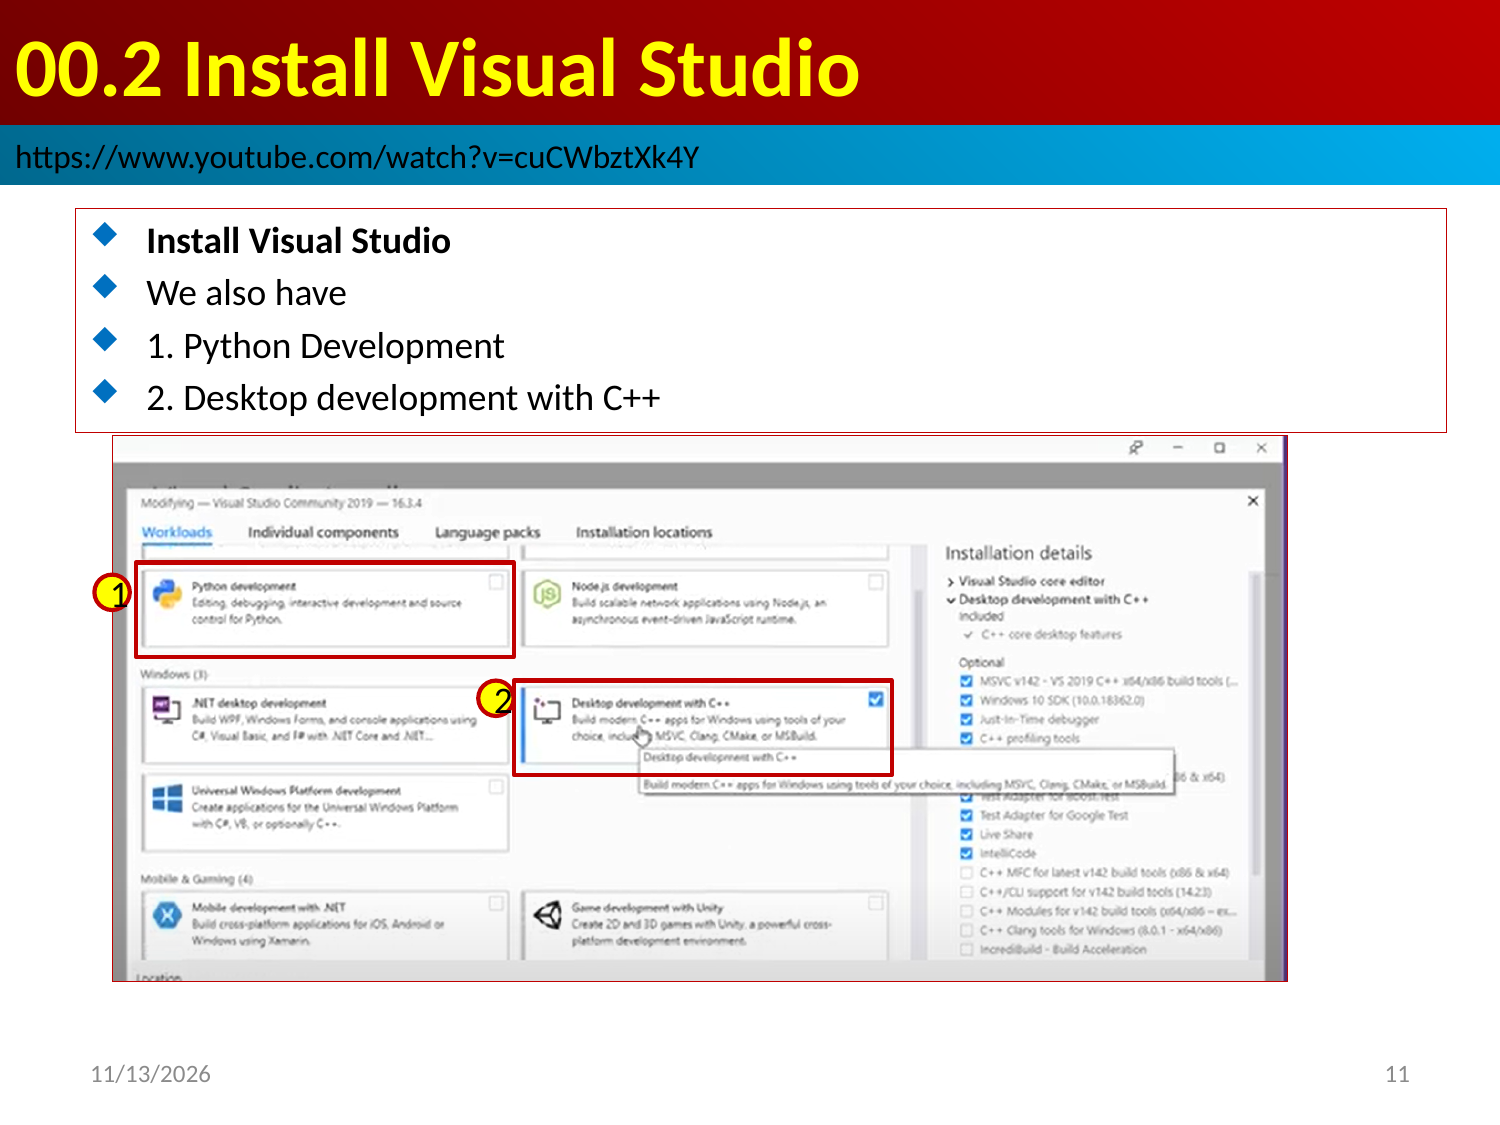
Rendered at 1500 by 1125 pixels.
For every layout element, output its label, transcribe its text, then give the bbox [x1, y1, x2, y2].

picture [111, 435, 1288, 982]
slide_number 11 [1074, 1042, 1425, 1103]
subtitle Install Visual Studio We also have 1. Python Development 2. Desktop development with C++ [75, 208, 1447, 433]
title 00.2 Install Visual Studio [0, 0, 1500, 125]
text_box 1 [92, 573, 106, 612]
text_box https://www.youtube.com/watch?v=cuCWbztXk4Y [0, 125, 1500, 185]
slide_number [75, 1042, 425, 1103]
